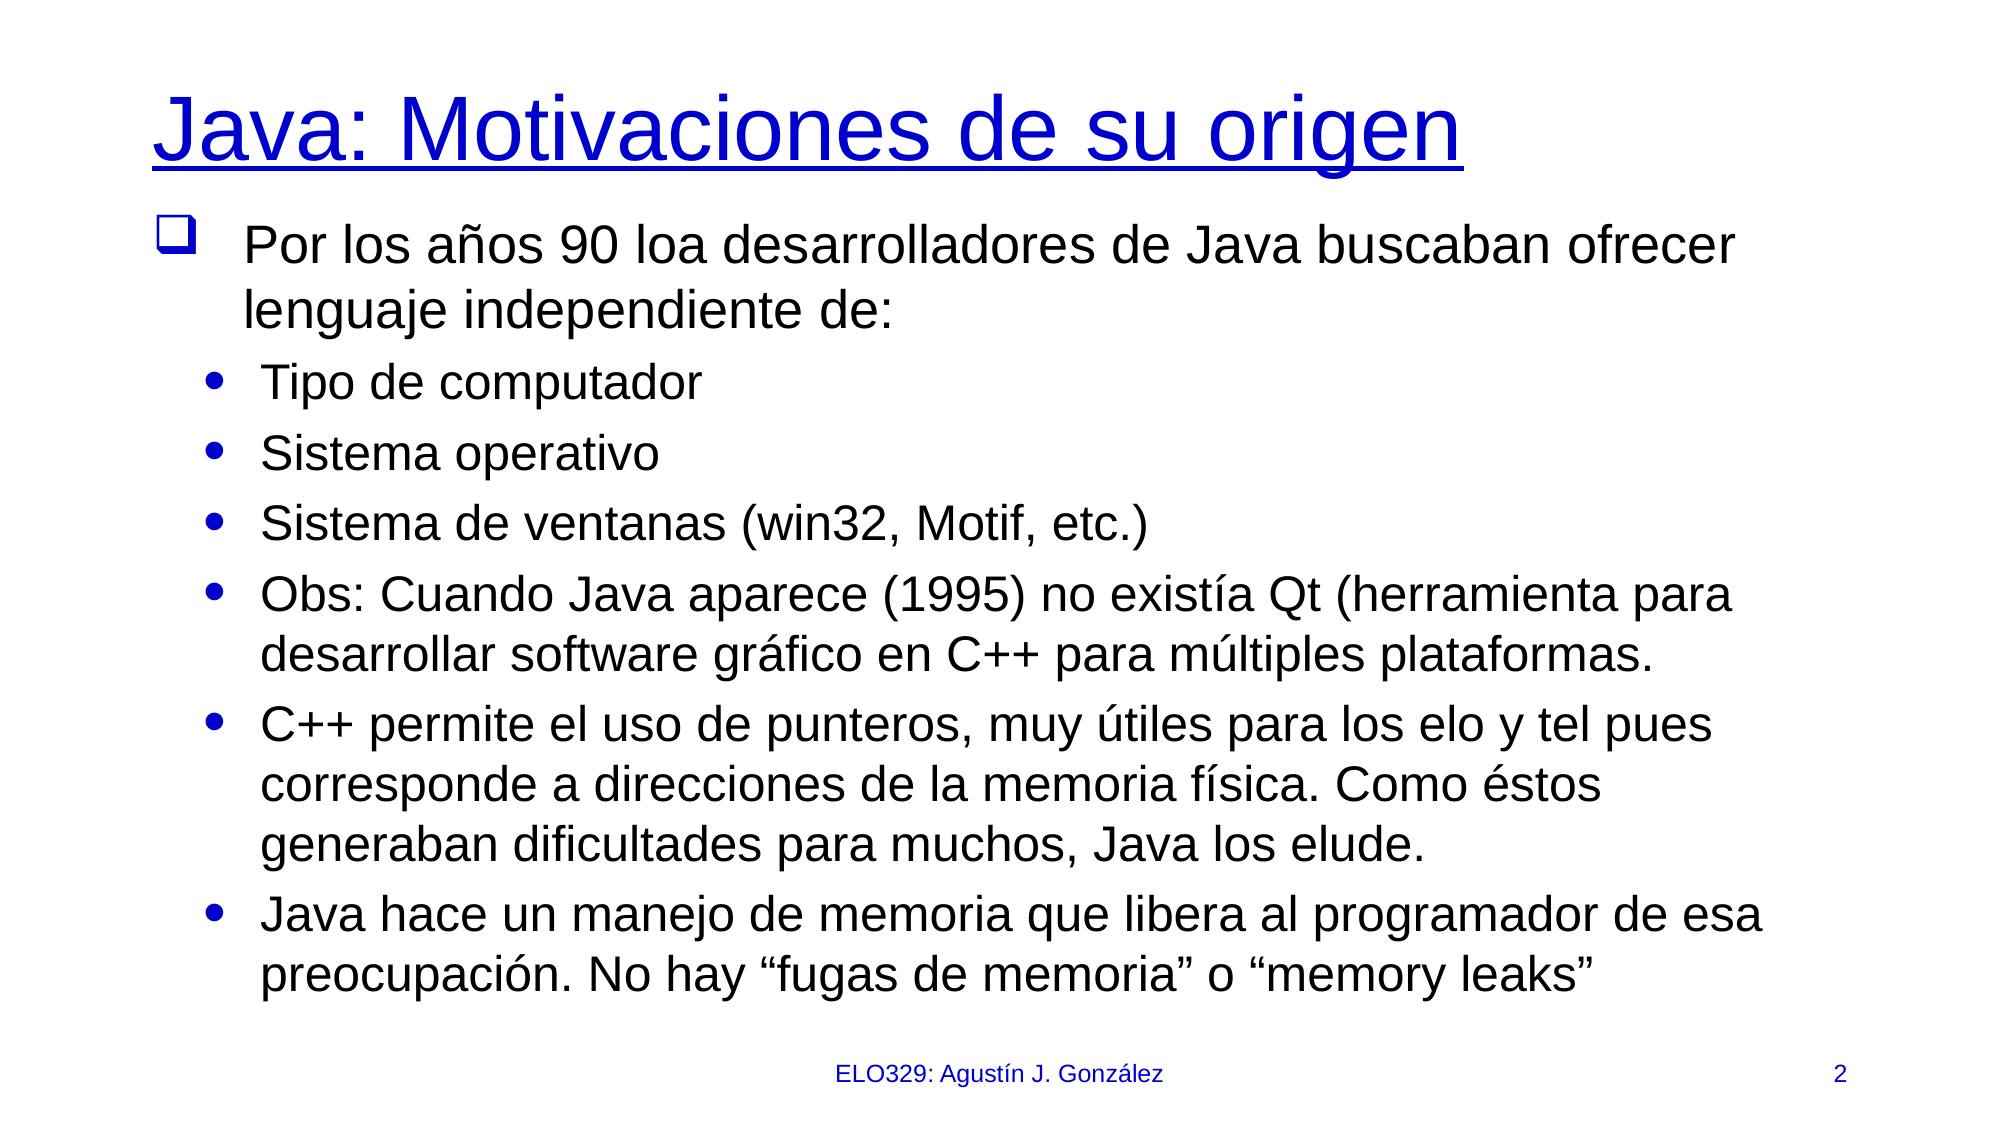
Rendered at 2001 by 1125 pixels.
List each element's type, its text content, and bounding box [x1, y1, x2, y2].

title Java: Motivaciones de su origen [137, 59, 1863, 202]
slide_number 2 [1412, 1042, 1863, 1103]
footer ELO329: Agustín J. González [662, 1042, 1338, 1103]
list Por los años 90 loa desarrolladores de Java buscaban ofrecer lenguaje independiente de: Tipo de computador Sistema operativo Sistema de ventanas (win32, Motif, etc.) Obs: Cuando Java aparece (1995) no existía Qt (herramienta para desarrollar software gráfico en C++ para múltiples plataformas. C++ permite el uso de punteros, muy útiles para los elo y tel pues corresponde a direcciones de la memoria física. Como éstos generaban dificultades para muchos, Java los elude. Java hace un manejo de memoria que libera al programador de esa preocupación. No hay “fugas de memoria” o “memory leaks” [137, 202, 1863, 1043]
